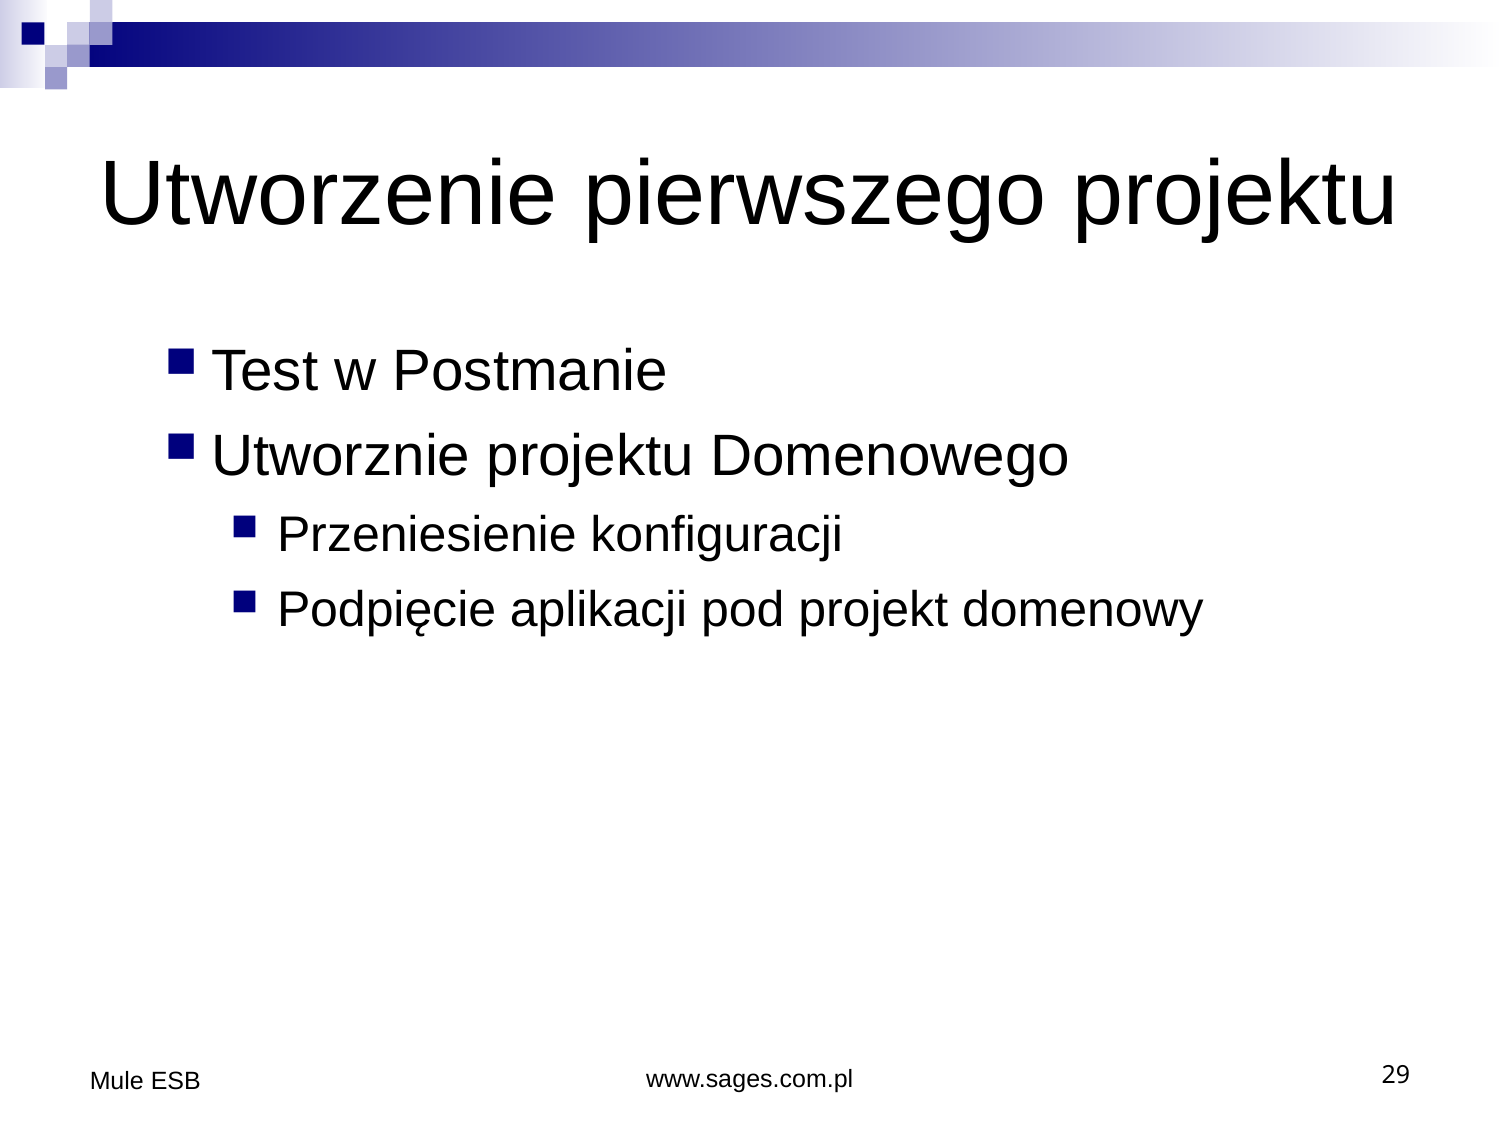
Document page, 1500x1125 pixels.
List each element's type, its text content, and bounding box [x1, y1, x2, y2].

text_box www.sages.com.pl [512, 1024, 988, 1100]
text_box 29 [1074, 1024, 1425, 1100]
text_box Test w Postmanie Utworznie projektu Domenowego Przeniesienie konfiguracji Podpięcie aplikacji pod projekt domenowy [74, 324, 1425, 963]
text_box Mule ESB [75, 1024, 425, 1103]
text_box Utworzenie pierwszego projektu [74, 74, 1425, 300]
